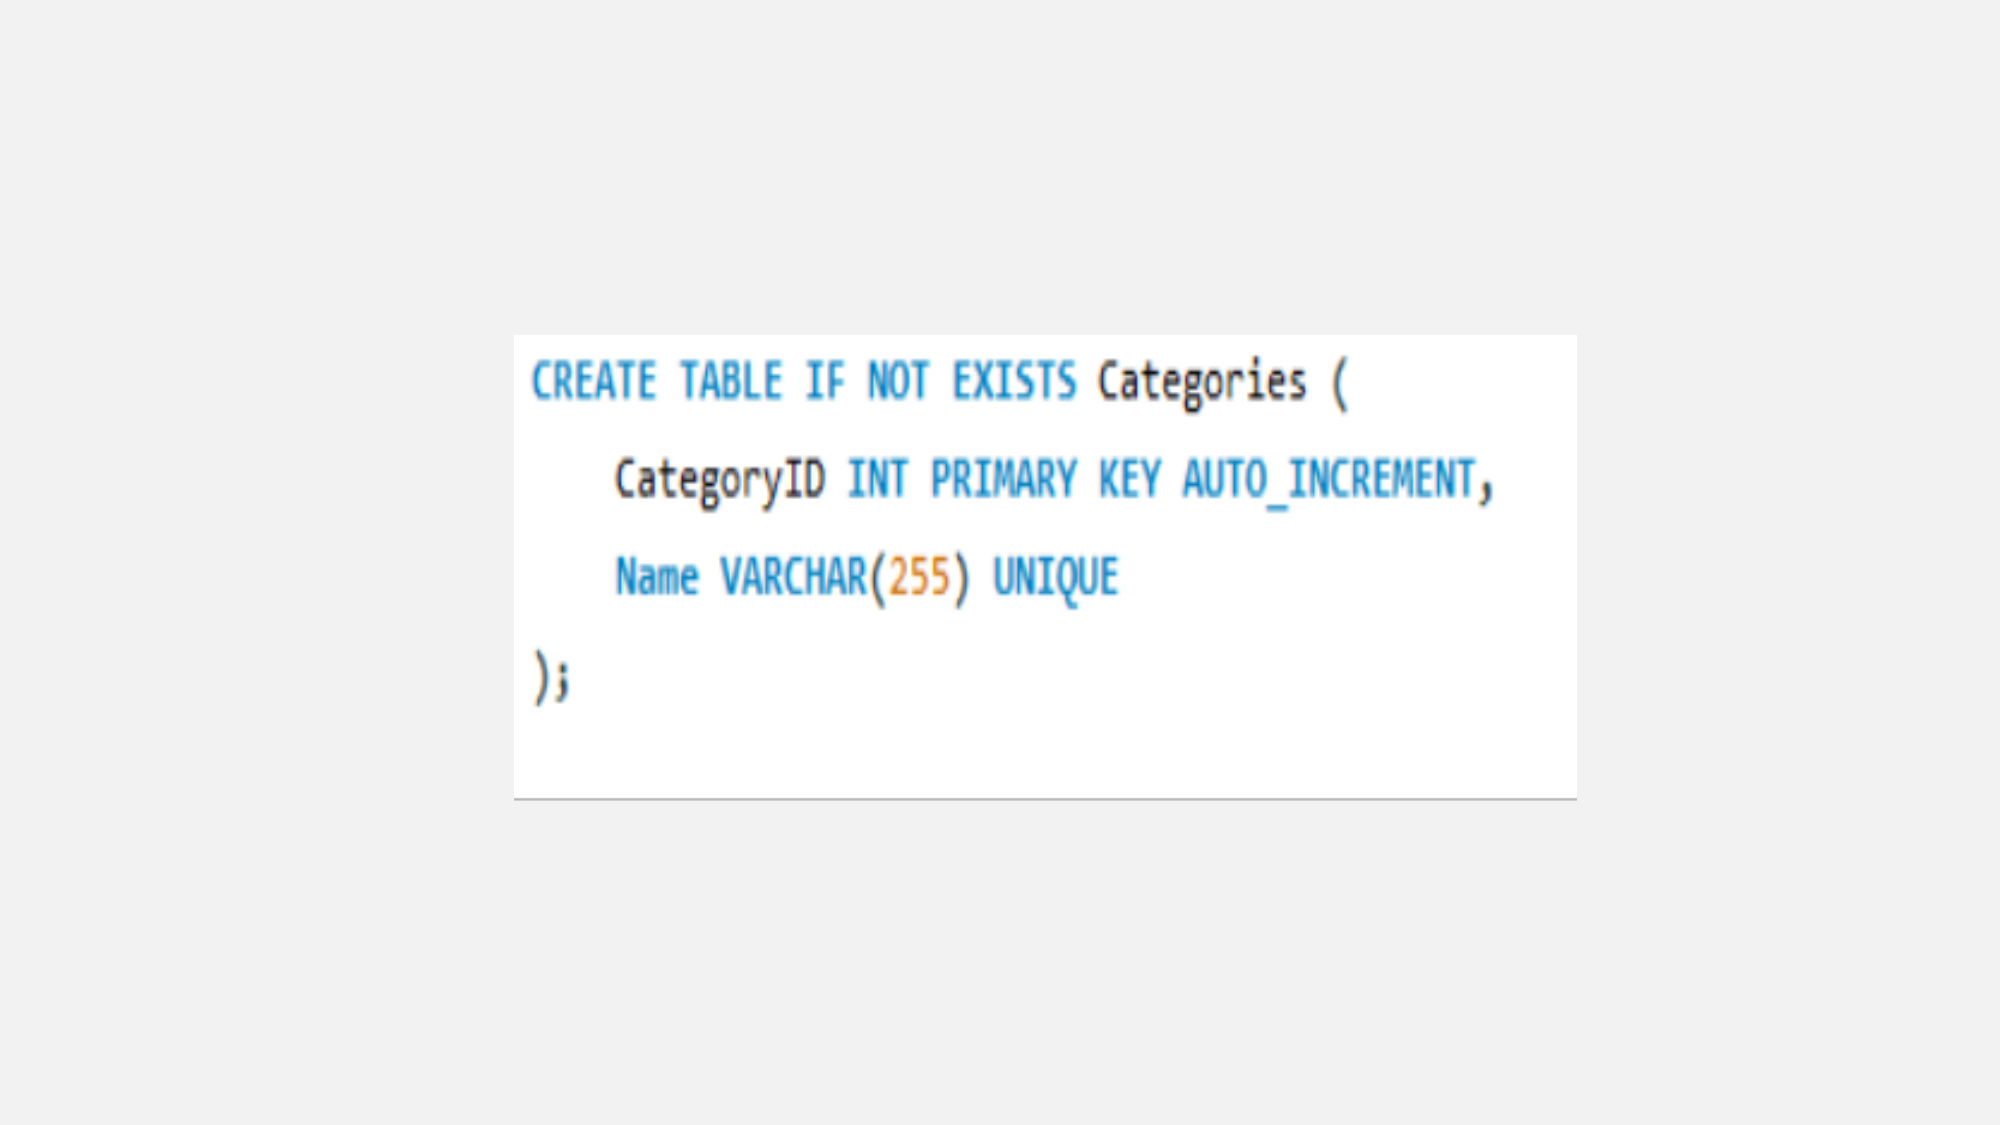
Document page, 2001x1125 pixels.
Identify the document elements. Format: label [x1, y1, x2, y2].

picture [513, 335, 1577, 1125]
